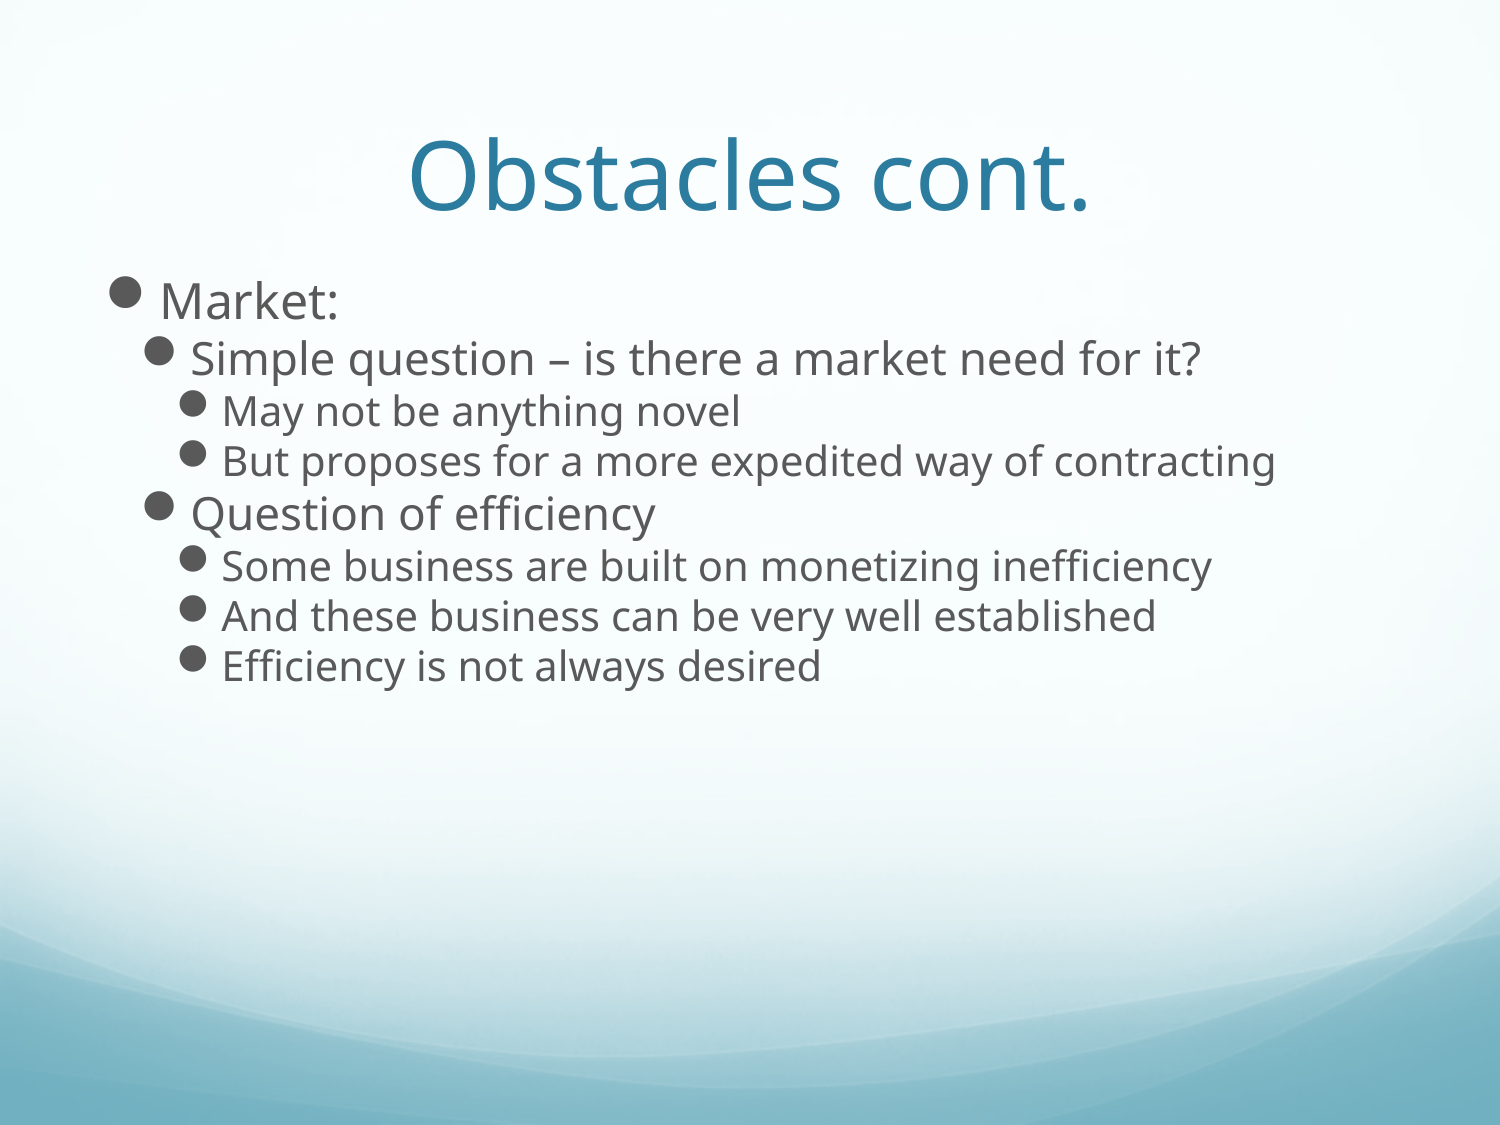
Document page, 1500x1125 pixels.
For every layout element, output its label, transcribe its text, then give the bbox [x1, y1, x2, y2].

text_box Market: Simple question – is there a market need for it? May not be anything novel But proposes for a more expedited way of contracting Question of efficiency Some business are built on monetizing inefficiency And these business can be very well established Efficiency is not always desired [90, 262, 1410, 975]
picture [0, 0, 1500, 1125]
text_box Obstacles cont. [90, 17, 1410, 237]
